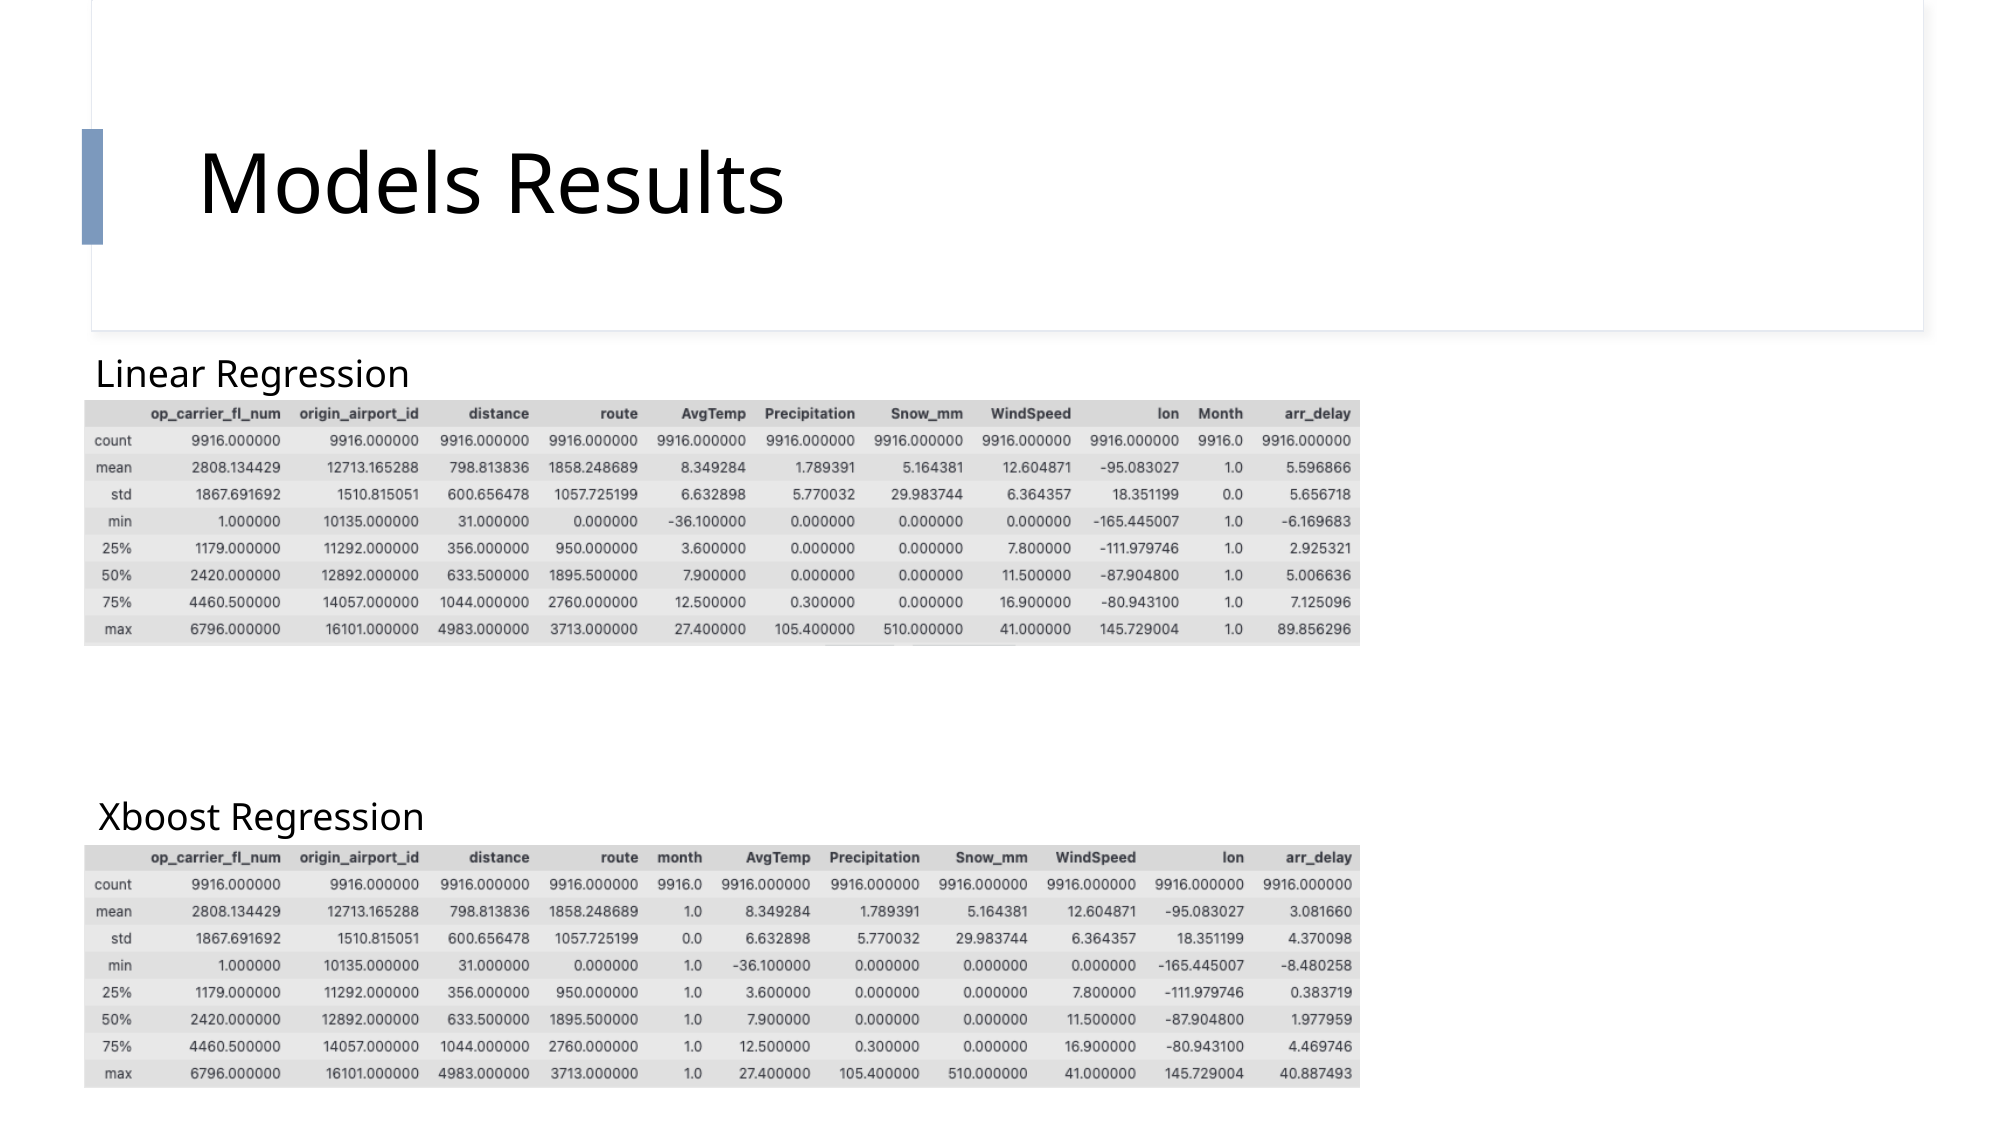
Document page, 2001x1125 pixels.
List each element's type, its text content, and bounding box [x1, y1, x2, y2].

title Models Results [183, 90, 1851, 284]
text_box Linear Regression [80, 342, 426, 403]
picture [84, 400, 1360, 646]
picture [84, 845, 1360, 1088]
text_box Xboost Regression [83, 785, 441, 845]
